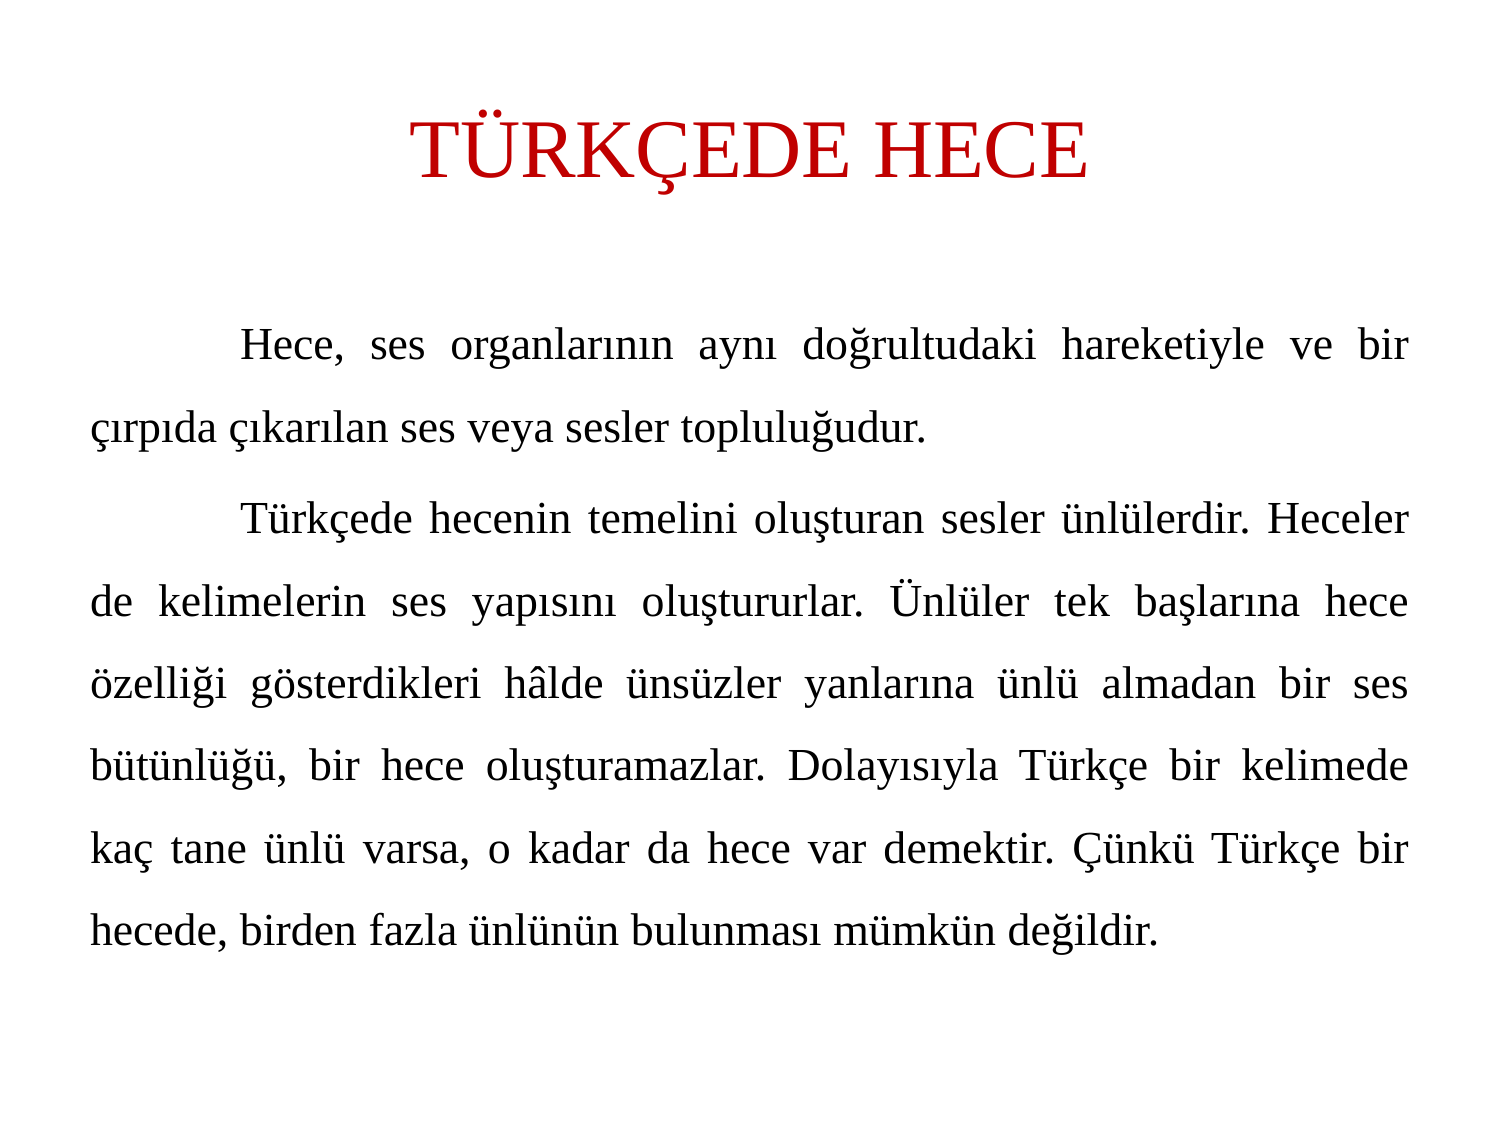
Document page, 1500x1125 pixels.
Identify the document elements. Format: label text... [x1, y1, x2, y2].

title TÜRKÇEDE HECE [75, 45, 1425, 244]
list Hece, ses organlarının aynı doğrultudaki hareketiyle ve bir çırpıda çıkarılan ses veya sesler topluluğudur. Türkçede hecenin temelini oluşturan sesler ünlülerdir. Heceler de kelimelerin ses yapısını oluştururlar. Ünlüler tek başlarına hece özelliği gösterdikleri hâlde ünsüzler yanlarına ünlü almadan bir ses bütünlüğü, bir hece oluşturamazlar. Dolayısıyla Türkçe bir kelimede kaç tane ünlü varsa, o kadar da hece var demektir. Çünkü Türkçe bir hecede, birden fazla ünlünün bulunması mümkün değildir. [75, 278, 1425, 1047]
